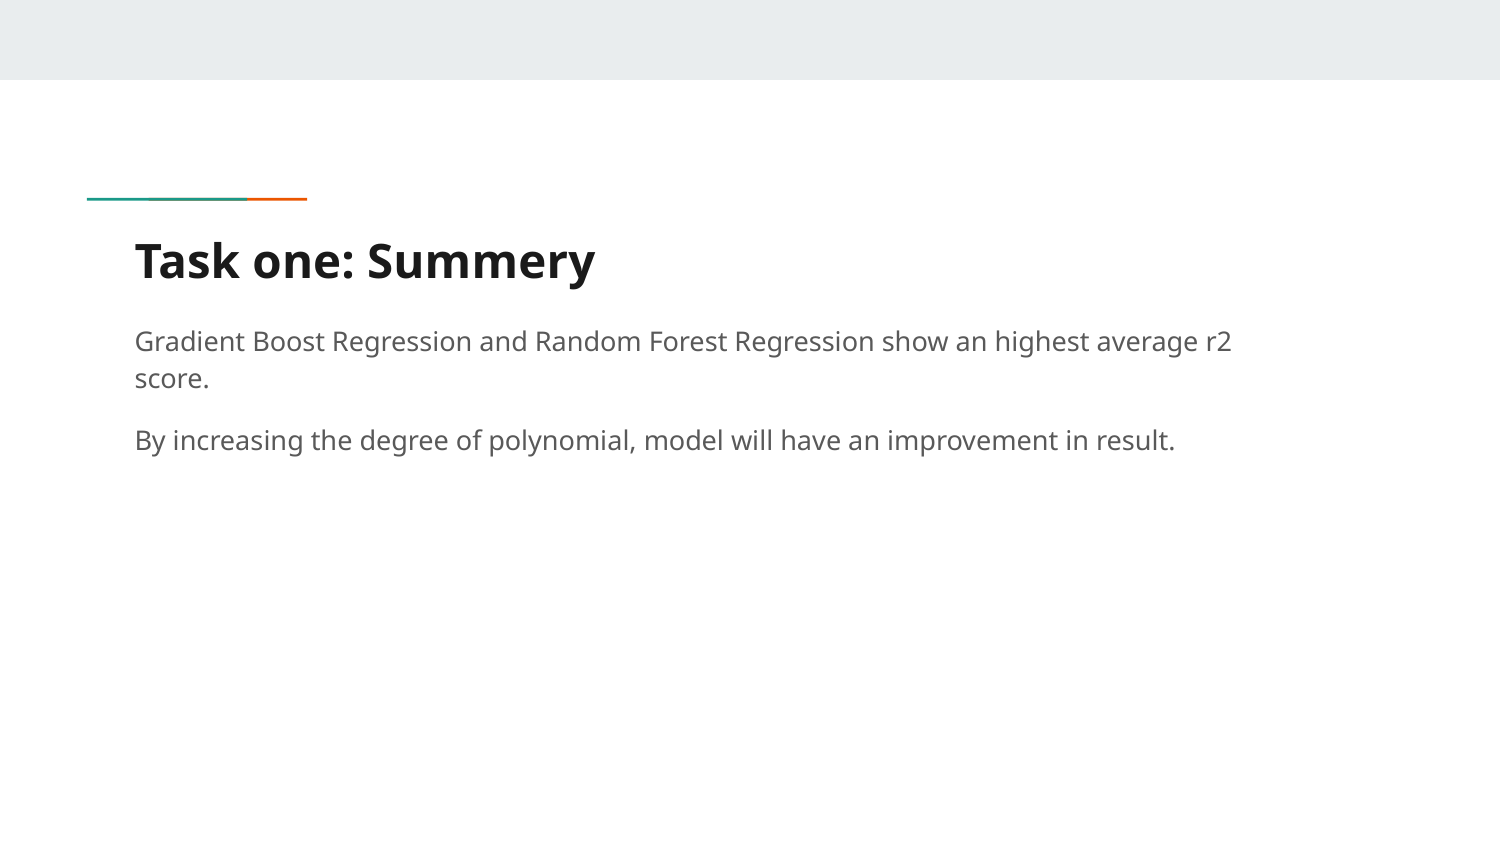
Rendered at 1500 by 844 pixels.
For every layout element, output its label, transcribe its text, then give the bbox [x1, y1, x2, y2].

list Gradient Boost Regression and Random Forest Regression show an highest average r2 score. By increasing the degree of polynomial, model will have an improvement in result. [119, 304, 1322, 844]
title Task one: Summery [119, 216, 1381, 305]
